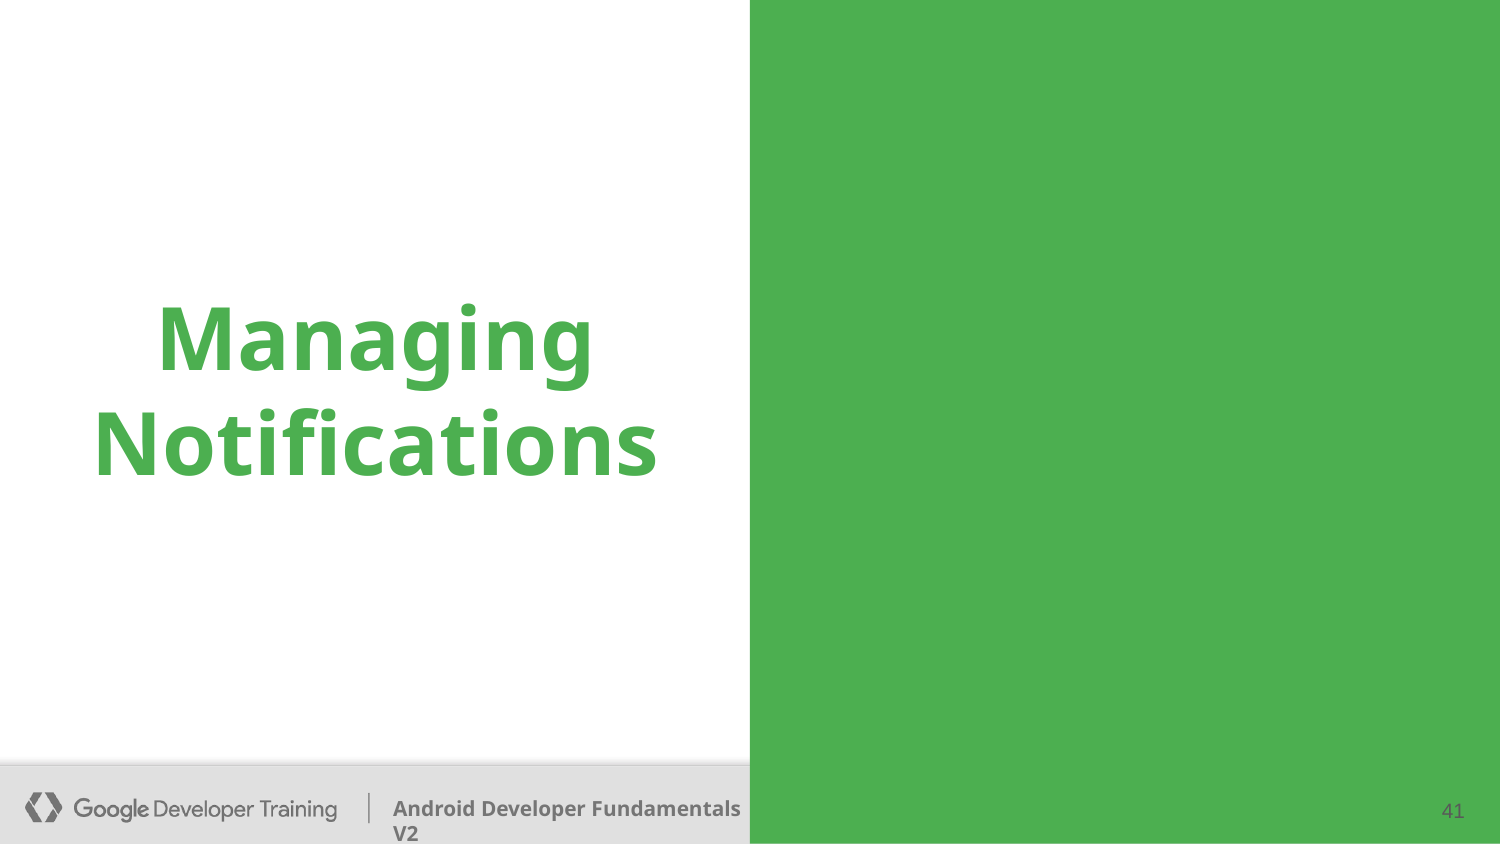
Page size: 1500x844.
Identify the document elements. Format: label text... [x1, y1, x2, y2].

slide_number ‹#› [1389, 777, 1480, 842]
picture [0, 0, 749, 844]
title Managing Notifications [43, 264, 708, 508]
